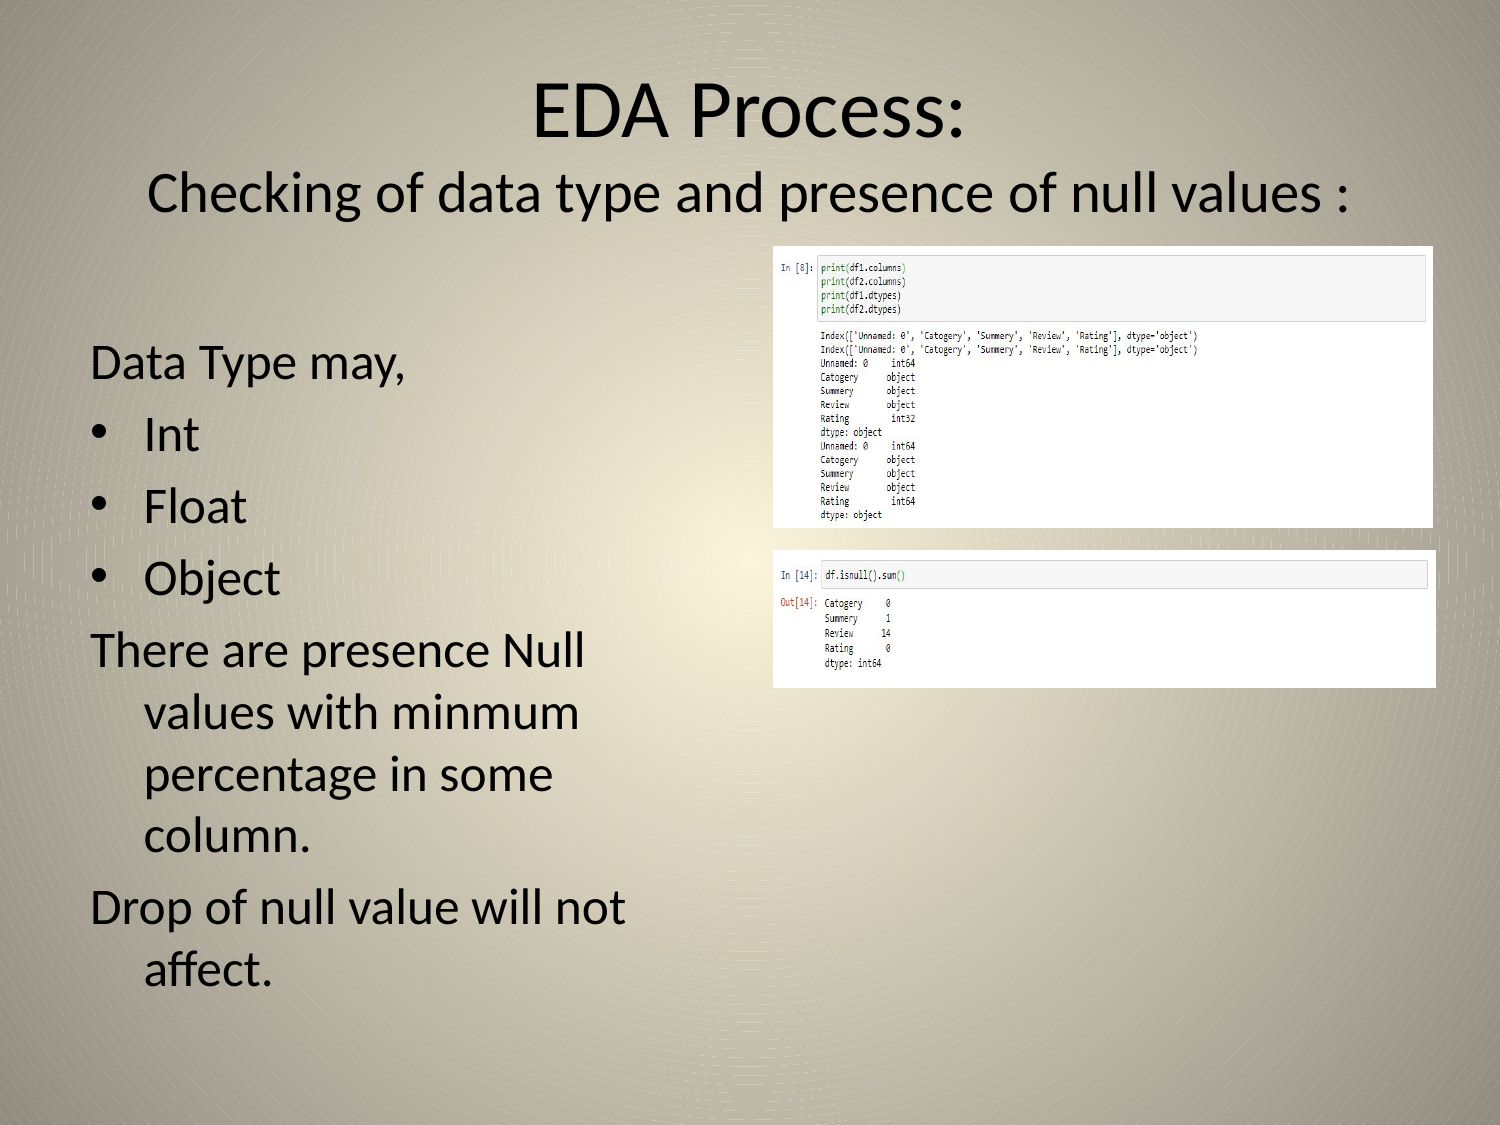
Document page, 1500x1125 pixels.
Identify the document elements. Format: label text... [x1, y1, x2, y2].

list Data Type may, Int Float Object There are presence Null values with minmum percentage in some column. Drop of null value will not affect. [75, 262, 738, 1005]
picture [773, 245, 1433, 528]
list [773, 550, 1437, 689]
title EDA Process: Checking of data type and presence of null values : [75, 45, 1425, 233]
